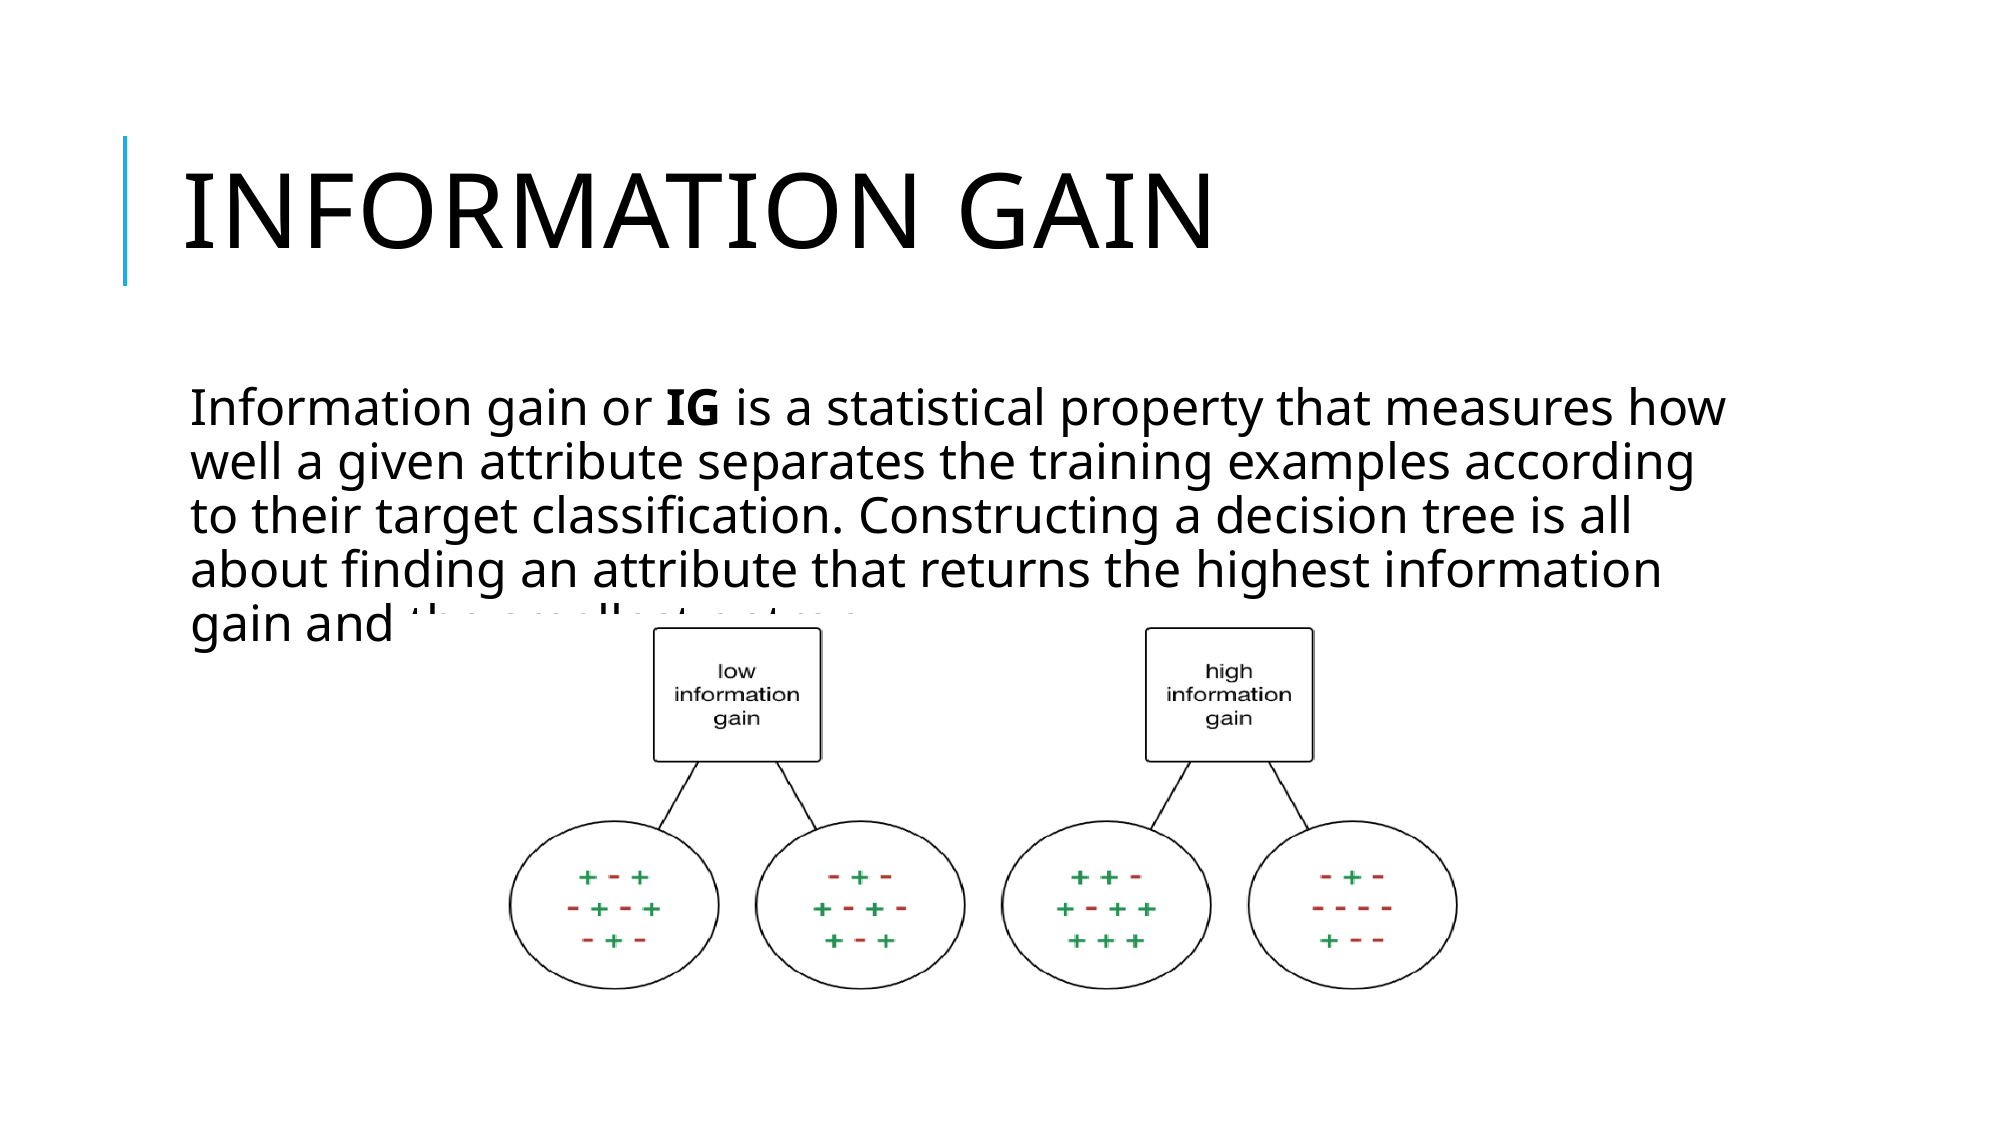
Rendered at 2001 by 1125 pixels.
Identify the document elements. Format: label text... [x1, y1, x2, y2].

list Information gain or IG is a statistical property that measures how well a given attribute separates the training examples according to their target classification. Constructing a decision tree is all about finding an attribute that returns the highest information gain and the smallest entropy. [168, 375, 1763, 1035]
title Information Gain [168, 96, 1763, 342]
picture [403, 614, 1527, 1007]
